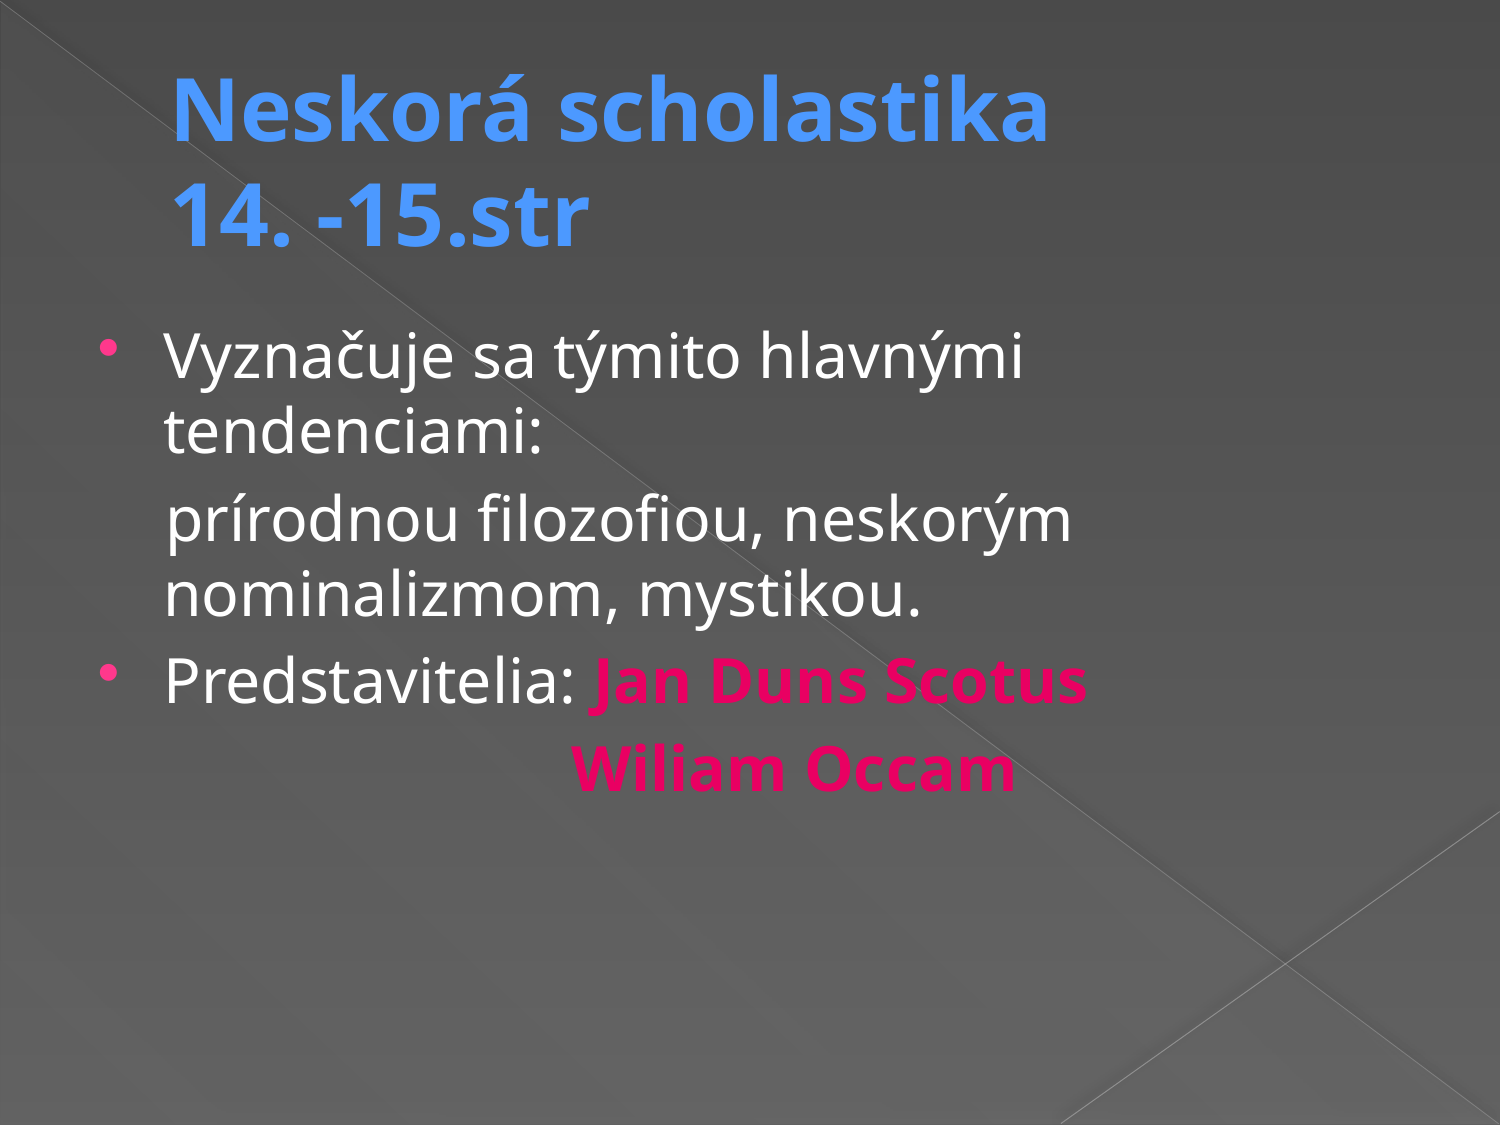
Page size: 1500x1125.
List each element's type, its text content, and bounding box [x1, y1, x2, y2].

title Neskorá scholastika 14. -15.str [75, 43, 1425, 274]
list Vyznačuje sa týmito hlavnými tendenciami: prírodnou filozofiou, neskorým nominalizmom, mystikou. Predstavitelia: Jan Duns Scotus Wiliam Occam [75, 308, 1425, 1059]
